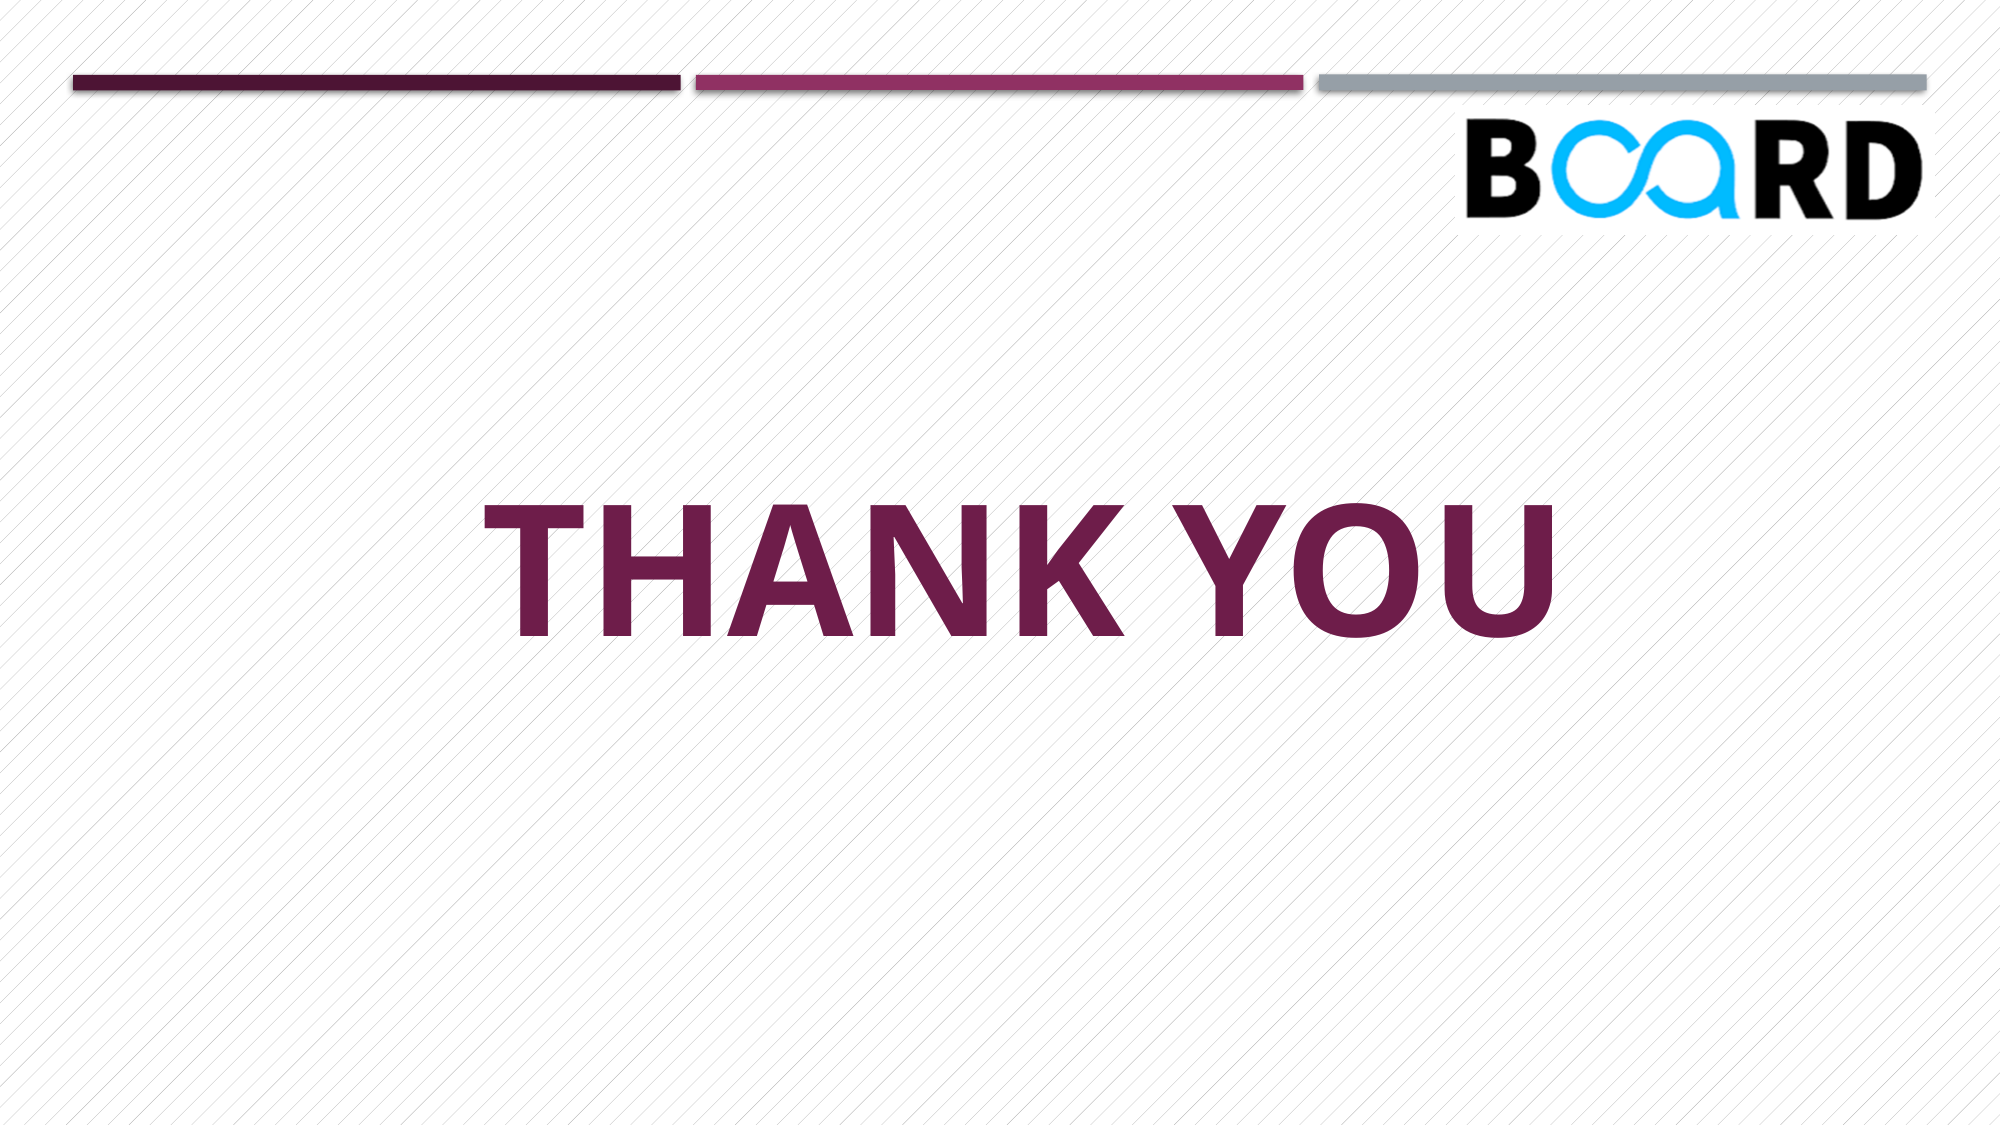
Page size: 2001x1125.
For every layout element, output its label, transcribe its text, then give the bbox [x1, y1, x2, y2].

picture [1454, 105, 1935, 236]
text_box THANK YOU [467, 445, 1584, 680]
